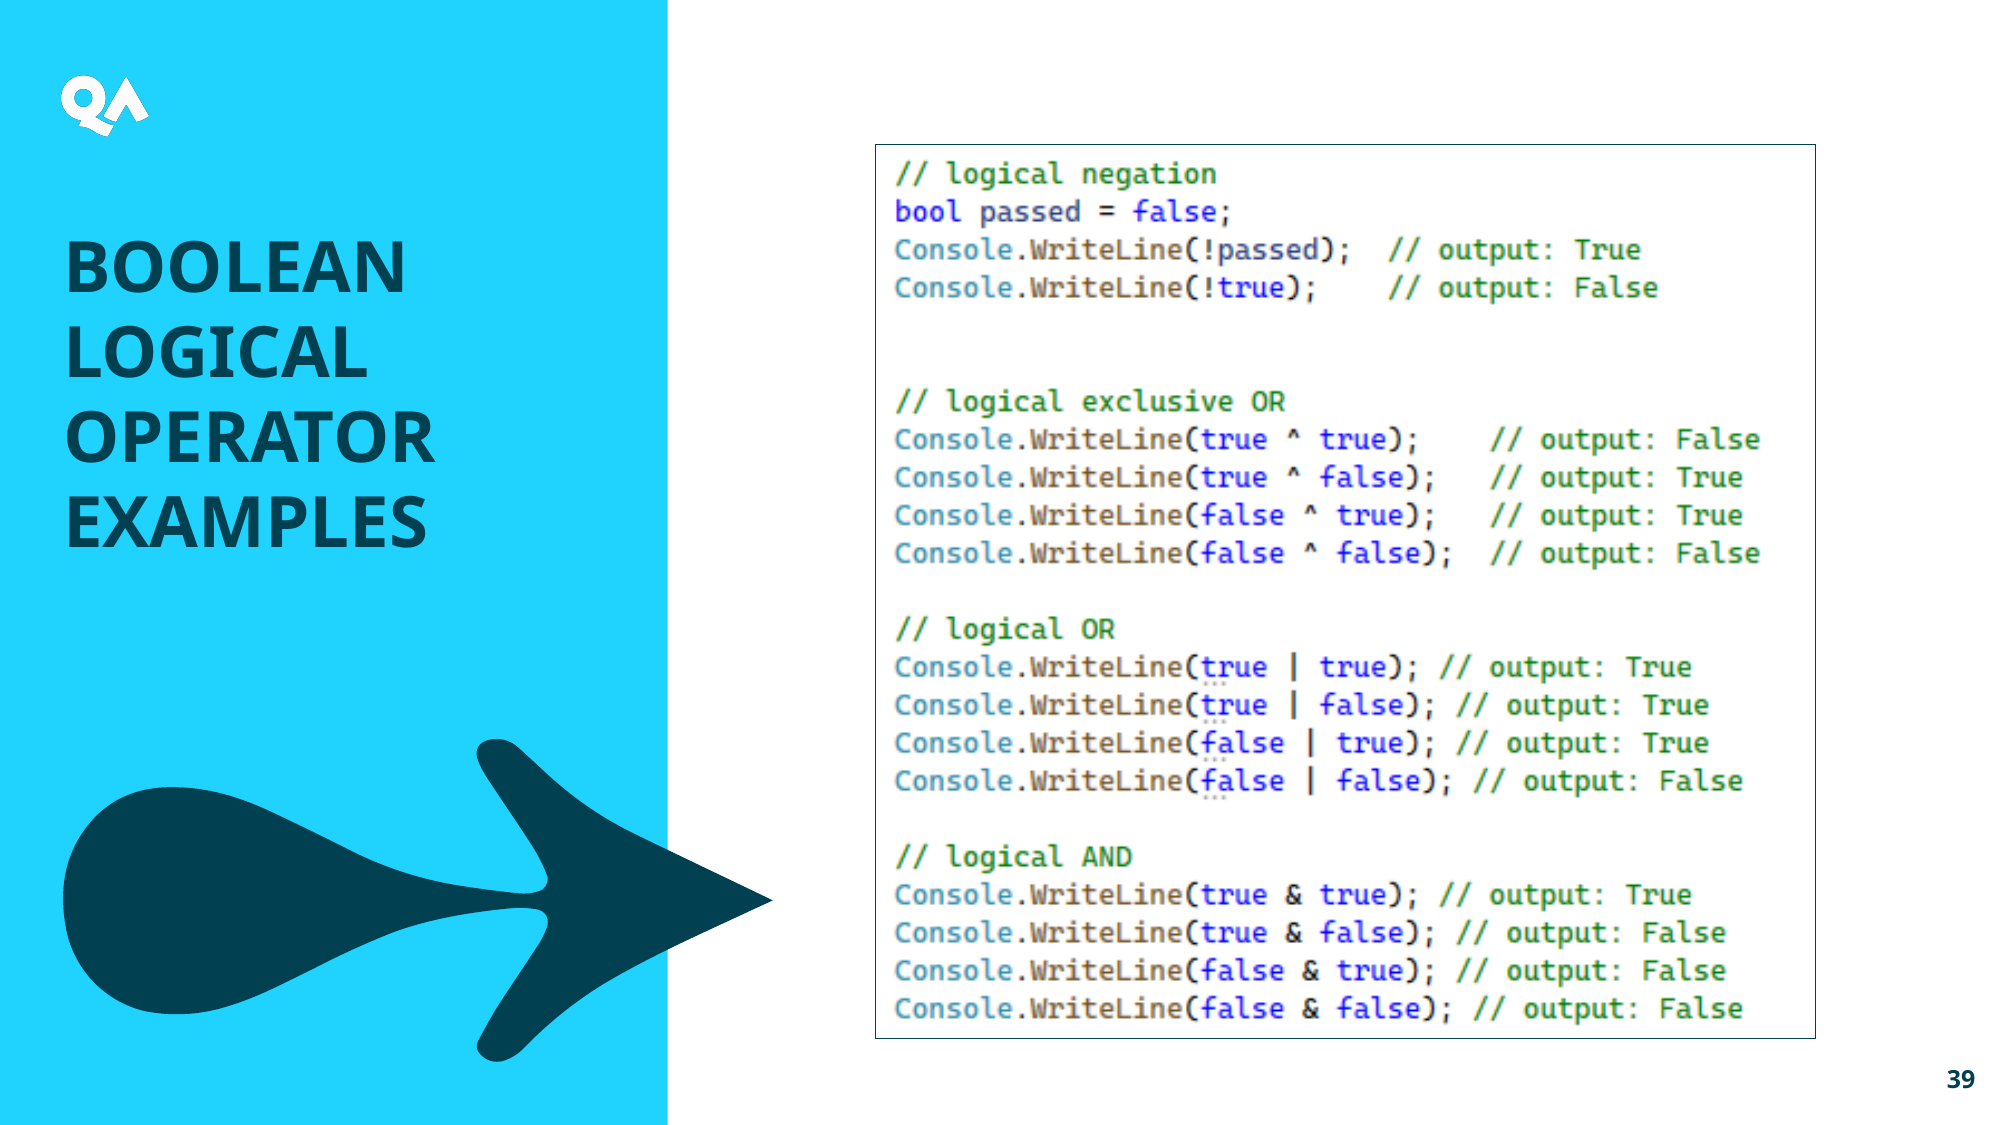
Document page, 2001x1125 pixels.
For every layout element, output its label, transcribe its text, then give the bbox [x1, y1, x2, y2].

picture [44, 61, 166, 148]
list Boolean Logical Operator Examples [63, 221, 628, 673]
picture [877, 146, 1814, 1037]
slide_number 39 [1846, 1068, 1976, 1098]
